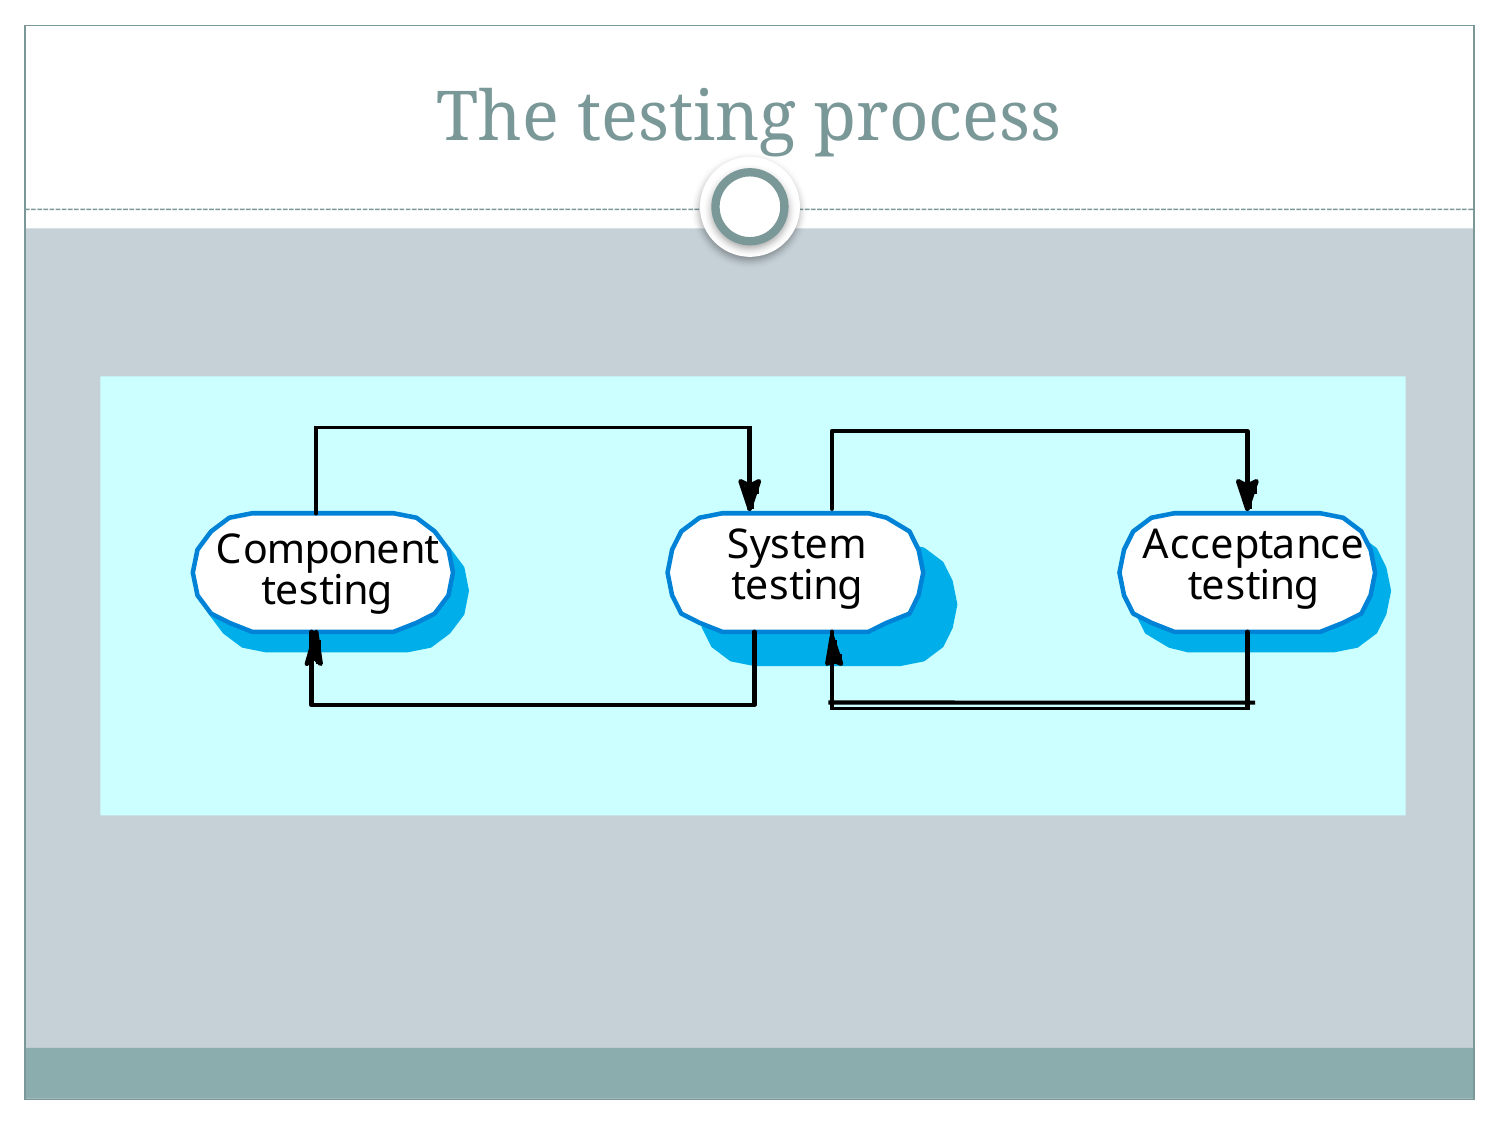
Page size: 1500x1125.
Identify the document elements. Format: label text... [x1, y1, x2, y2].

title The testing process [49, 37, 1450, 162]
picture [188, 426, 1394, 710]
text_box [100, 376, 1406, 816]
